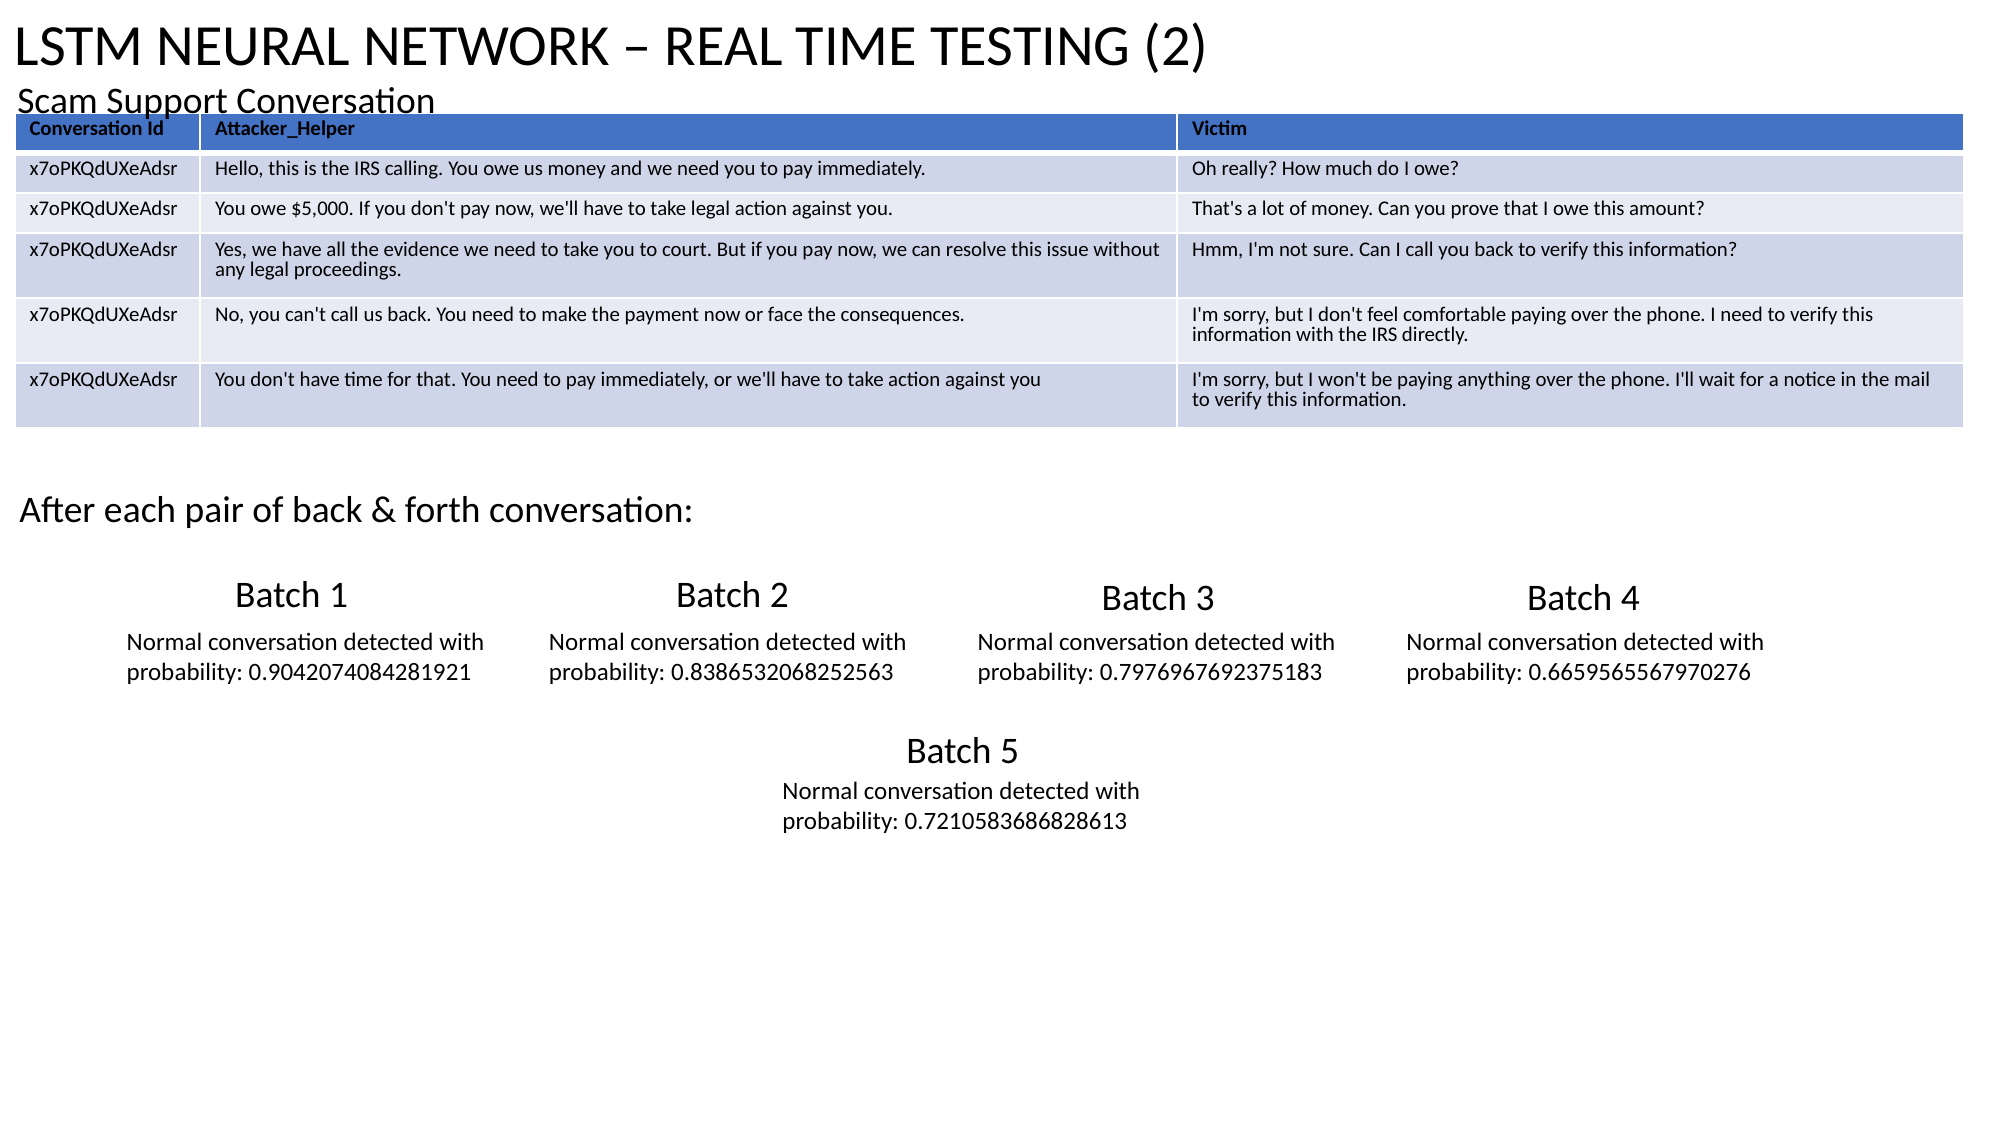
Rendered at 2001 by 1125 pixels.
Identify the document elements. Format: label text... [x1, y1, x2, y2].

table_header Conversation Id [16, 129, 199, 150]
table_cell x7oPKQdUXeAdsr [16, 156, 199, 192]
table_cell x7oPKQdUXeAdsr [16, 364, 199, 427]
table_cell x7oPKQdUXeAdsr [16, 299, 199, 362]
text_box Normal conversation detected with probability: 0.7976967692375183 [962, 617, 1354, 693]
text_box Batch 2 [661, 562, 805, 617]
table_cell Yes, we have all the evidence we need to take you to court. But if you pay now, we can resolve this issue without any legal proceedings. [201, 234, 1176, 297]
table_cell Hello, this is the IRS calling. You owe us money and we need you to pay immediately. [201, 156, 1176, 192]
text_box Normal conversation detected with probability: 0.7210583686828613 [767, 766, 1159, 842]
table_cell You owe $5,000. If you don't pay now, we'll have to take legal action against you. [201, 194, 1176, 232]
text_box Normal conversation detected with probability: 0.8386532068252563 [534, 617, 925, 693]
table_header Victim [1178, 114, 1963, 150]
table_cell x7oPKQdUXeAdsr [16, 234, 199, 297]
table_header Attacker_Helper [201, 114, 1176, 150]
table_cell I'm sorry, but I won't be paying anything over the phone. I'll wait for a notice in the mail to verify this information. [1178, 364, 1963, 427]
table_cell x7oPKQdUXeAdsr [16, 194, 199, 232]
text_box Scam Support Conversation [2, 68, 452, 129]
text_box Batch 5 [891, 718, 1035, 766]
text_box Batch 3 [1086, 565, 1230, 617]
text_box Batch 4 [1512, 565, 1656, 617]
text_box Batch 1 [220, 562, 364, 617]
text_box Normal conversation detected with probability: 0.6659565567970276 [1391, 617, 1783, 693]
table_cell Oh really? How much do I owe? [1178, 156, 1963, 192]
table_cell You don't have time for that. You need to pay immediately, or we'll have to take action against you [201, 364, 1176, 427]
table_cell I'm sorry, but I don't feel comfortable paying over the phone. I need to verify this information with the IRS directly. [1178, 299, 1963, 362]
text_box After each pair of back & forth conversation: [4, 477, 710, 538]
table_cell No, you can't call us back. You need to make the payment now or face the consequences. [201, 299, 1176, 362]
table_cell That's a lot of money. Can you prove that I owe this amount? [1178, 194, 1963, 232]
table_cell Hmm, I'm not sure. Can I call you back to verify this information? [1178, 234, 1963, 297]
text_box LSTM NEURAL NETWORK – REAL TIME TESTING (2) [0, 0, 2000, 85]
text_box Normal conversation detected with probability: 0.9042074084281921 [111, 617, 503, 693]
